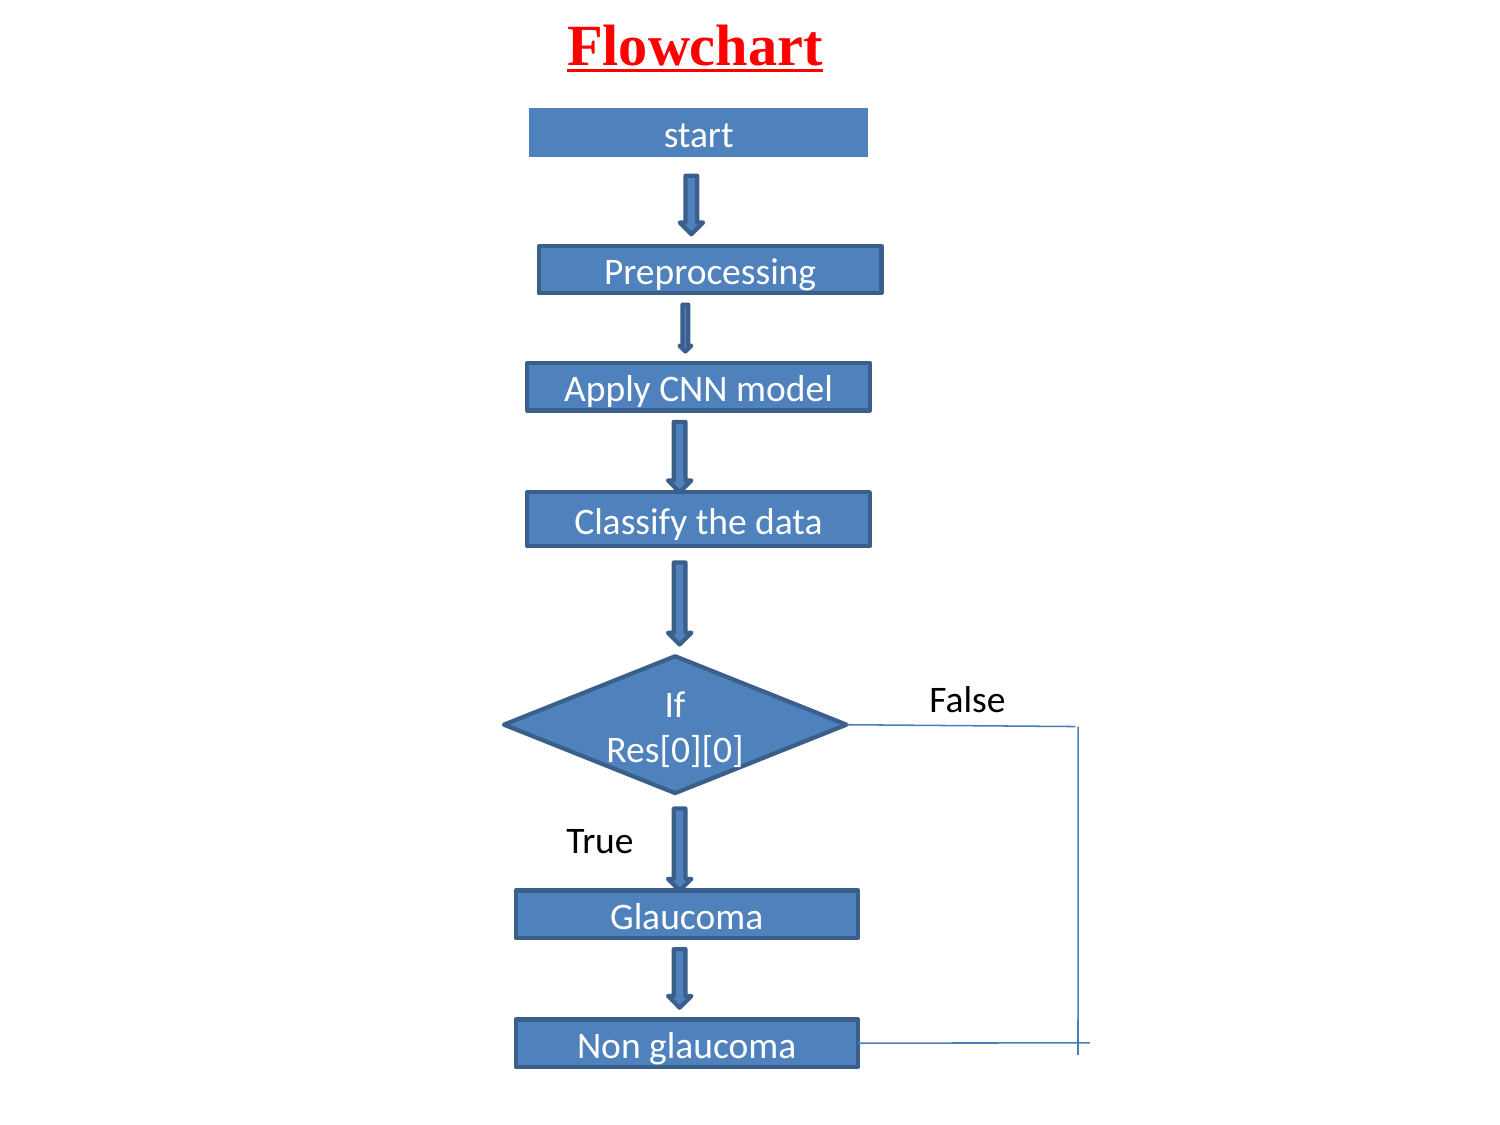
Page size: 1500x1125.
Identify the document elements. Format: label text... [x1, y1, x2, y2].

text_box [257, 468, 673, 530]
text_box Classify the data [525, 490, 872, 548]
text_box [666, 419, 694, 495]
text_box [677, 302, 694, 354]
text_box start [525, 103, 872, 162]
text_box True [551, 808, 649, 869]
text_box [686, 468, 1008, 530]
text_box Flowchart [552, 0, 838, 85]
text_box [677, 173, 706, 237]
text_box Glaucoma [514, 888, 860, 940]
text_box [666, 806, 694, 893]
text_box Preprocessing [537, 244, 884, 295]
text_box [666, 947, 694, 1010]
text_box Non glaucoma [514, 1017, 860, 1069]
text_box Apply CNN model [525, 361, 872, 413]
text_box If Res[0][0] [501, 654, 848, 796]
text_box [666, 560, 694, 647]
text_box False [914, 667, 1021, 723]
